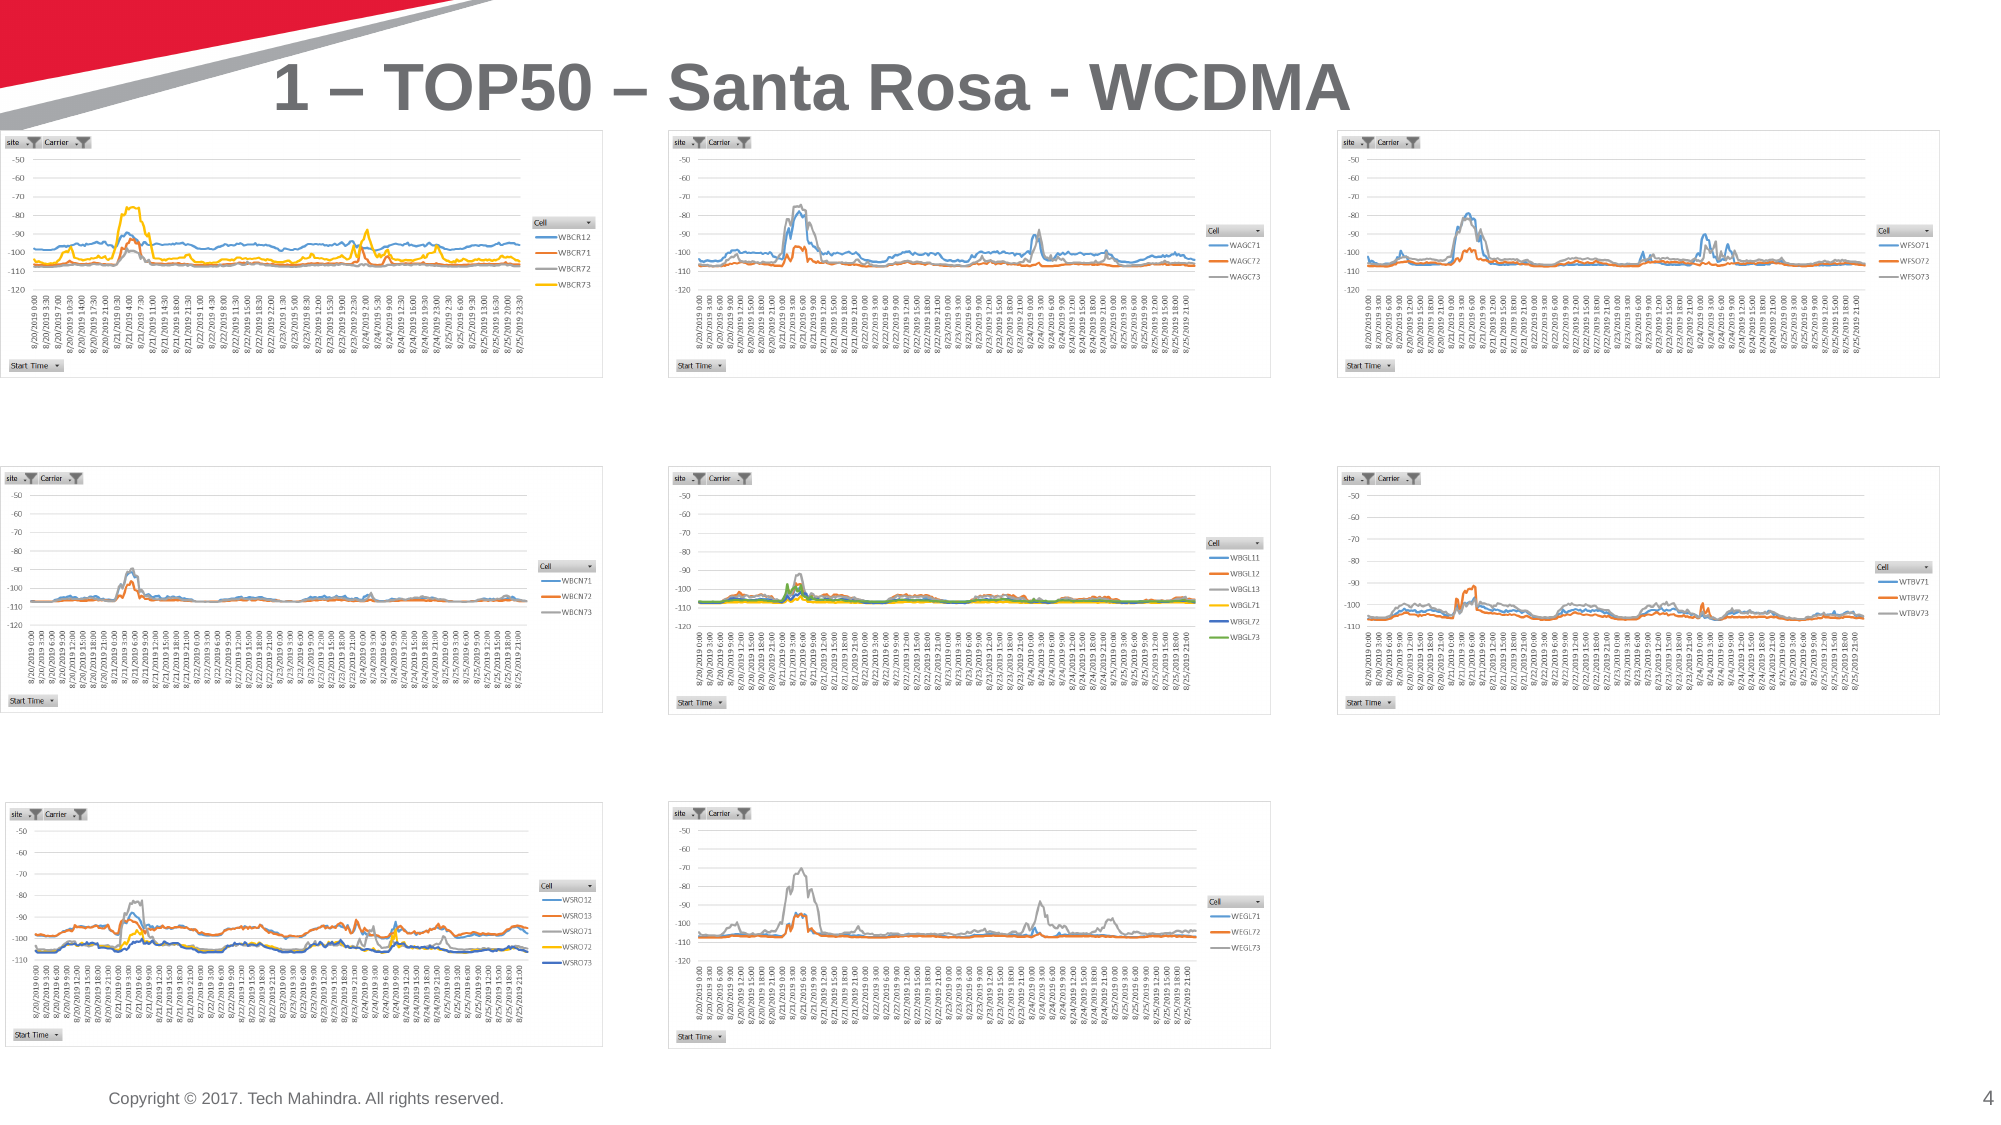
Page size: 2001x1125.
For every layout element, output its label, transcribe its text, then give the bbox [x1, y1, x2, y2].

picture [668, 130, 1271, 378]
picture [0, 0, 603, 378]
picture [4, 801, 604, 1048]
picture [1336, 130, 1940, 378]
picture [1336, 465, 1940, 715]
text_box 1 – TOP50 – Santa Rosa - WCDMA [261, 38, 1365, 130]
picture [668, 801, 1271, 1049]
picture [668, 465, 1271, 715]
picture [0, 466, 603, 714]
